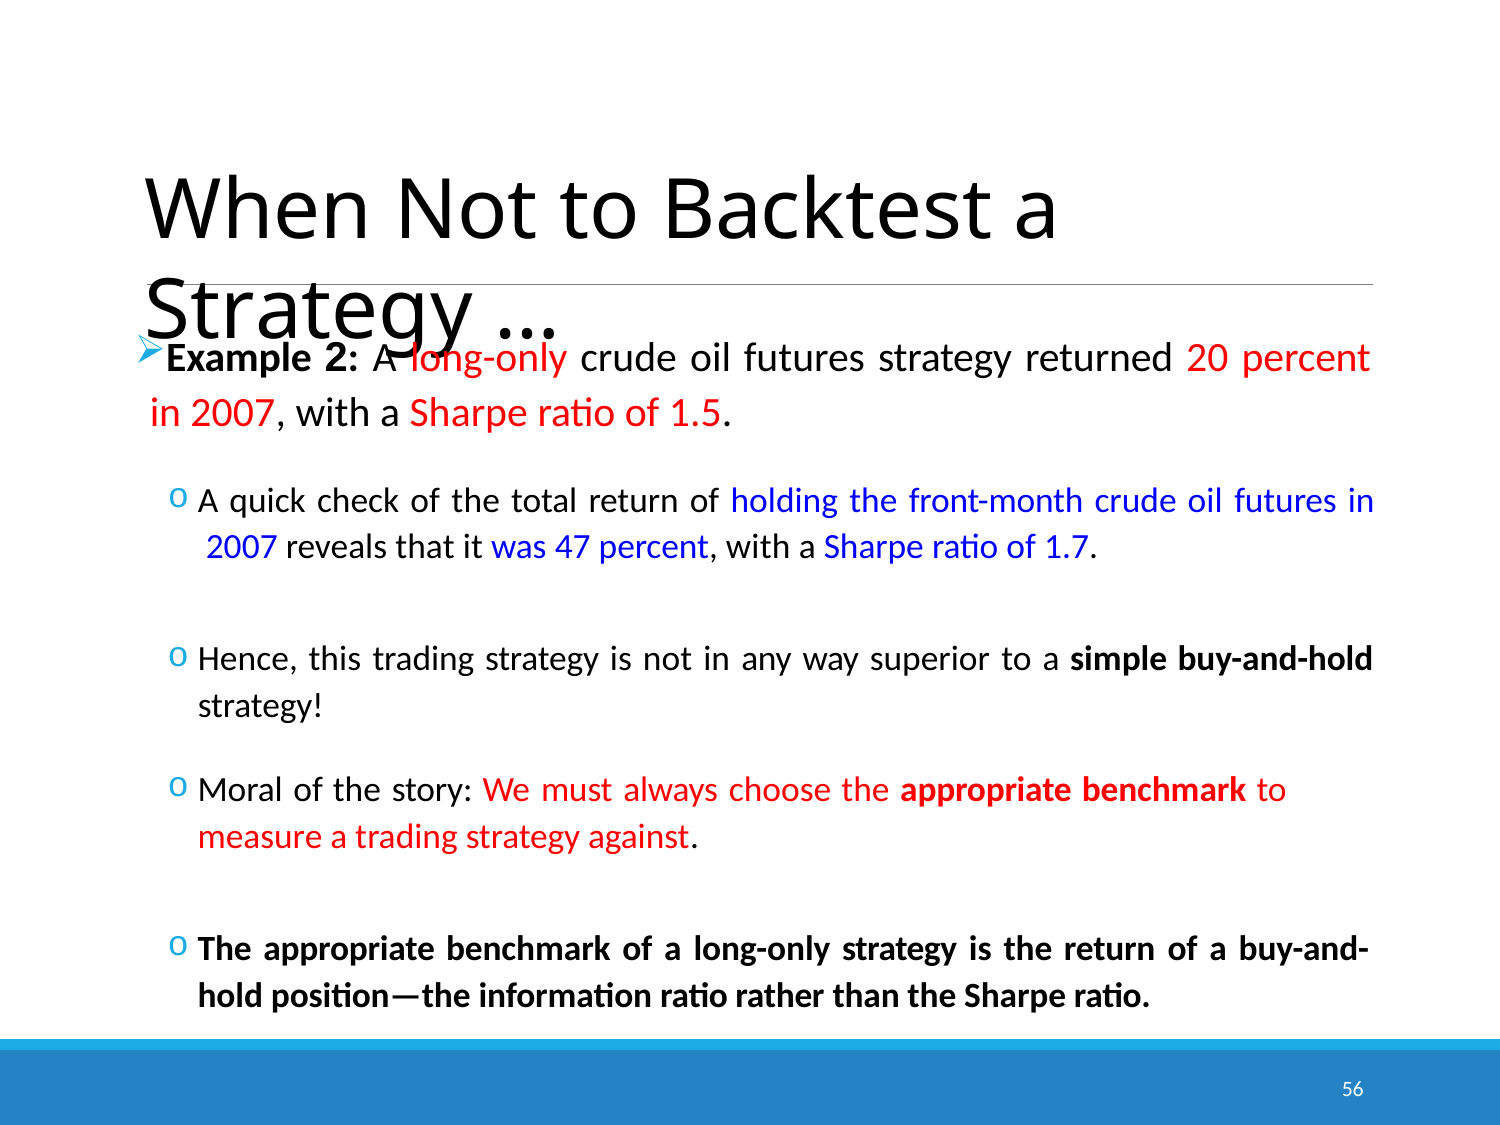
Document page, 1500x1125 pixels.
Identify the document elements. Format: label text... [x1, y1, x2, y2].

slide_number 56 [1335, 1078, 1371, 1125]
list Example 2: A long-only crude oil futures strategy returned 20 percent in 2007, with a Sharpe ratio of 1.5. A quick check of the total return of holding the front-month crude oil futures in 2007 reveals that it was 47 percent, with a Sharpe ratio of 1.7. Hence, this trading strategy is not in any way superior to a simple buy-and-hold strategy! Moral of the story: We must always choose the appropriate benchmark to measure a trading strategy against. The appropriate benchmark of a long-only strategy is the return of a buy-and- hold position—the information ratio rather than the Sharpe ratio. [118, 322, 1382, 1015]
title When Not to Backtest a Strategy … [142, 152, 1253, 322]
